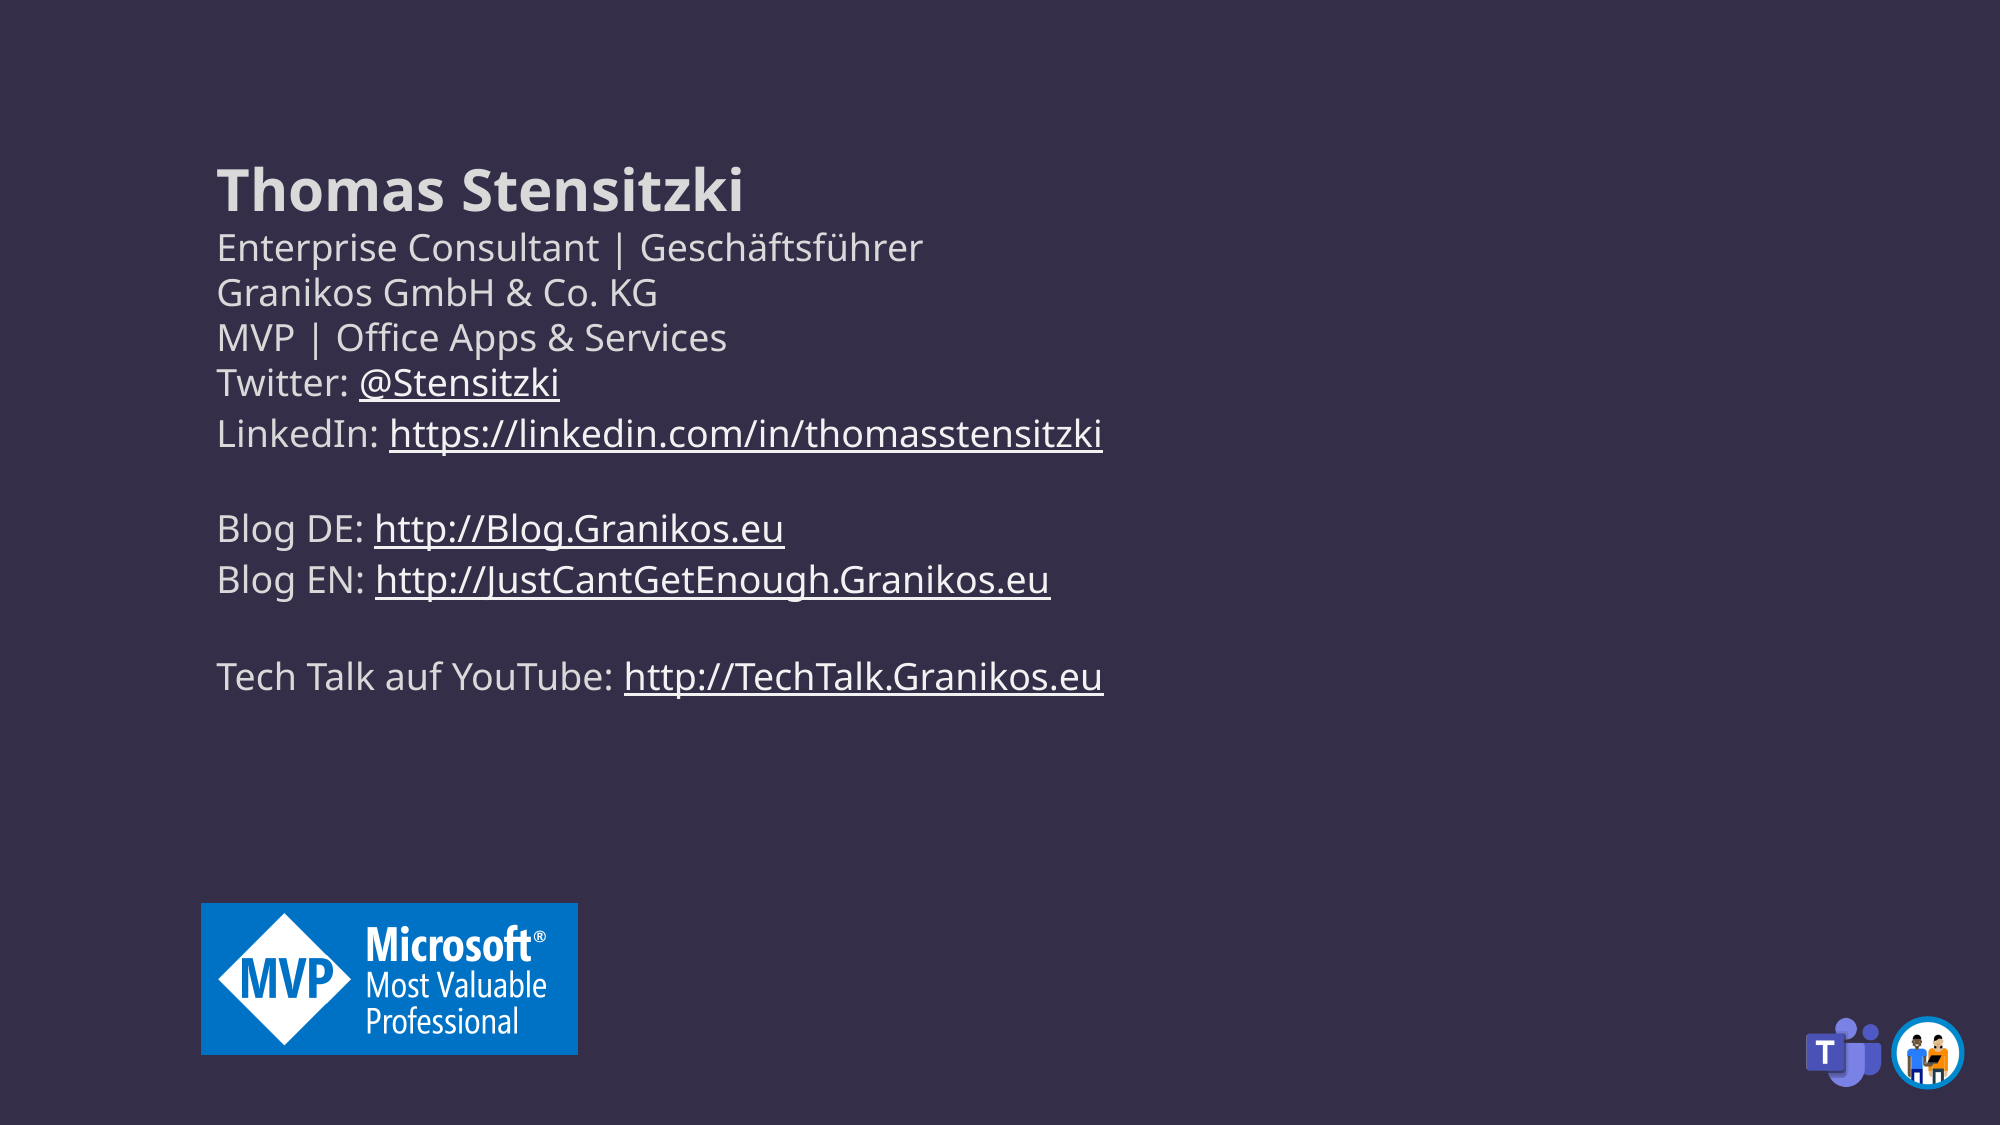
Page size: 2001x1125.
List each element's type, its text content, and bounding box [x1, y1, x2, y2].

picture [201, 903, 578, 1055]
text_box Thomas Stensitzki Enterprise Consultant | Geschäftsführer Granikos GmbH & Co. KG MVP | Office Apps & Services Twitter: @Stensitzki LinkedIn: https://linkedin.com/in/thomasstensitzki Blog DE: http://Blog.Granikos.eu Blog EN: http://JustCantGetEnough.Granikos.eu Tech Talk auf YouTube: http://TechTalk.Granikos.eu [201, 146, 1367, 756]
picture [1897, 1023, 1959, 1084]
picture [1801, 1011, 1885, 1095]
